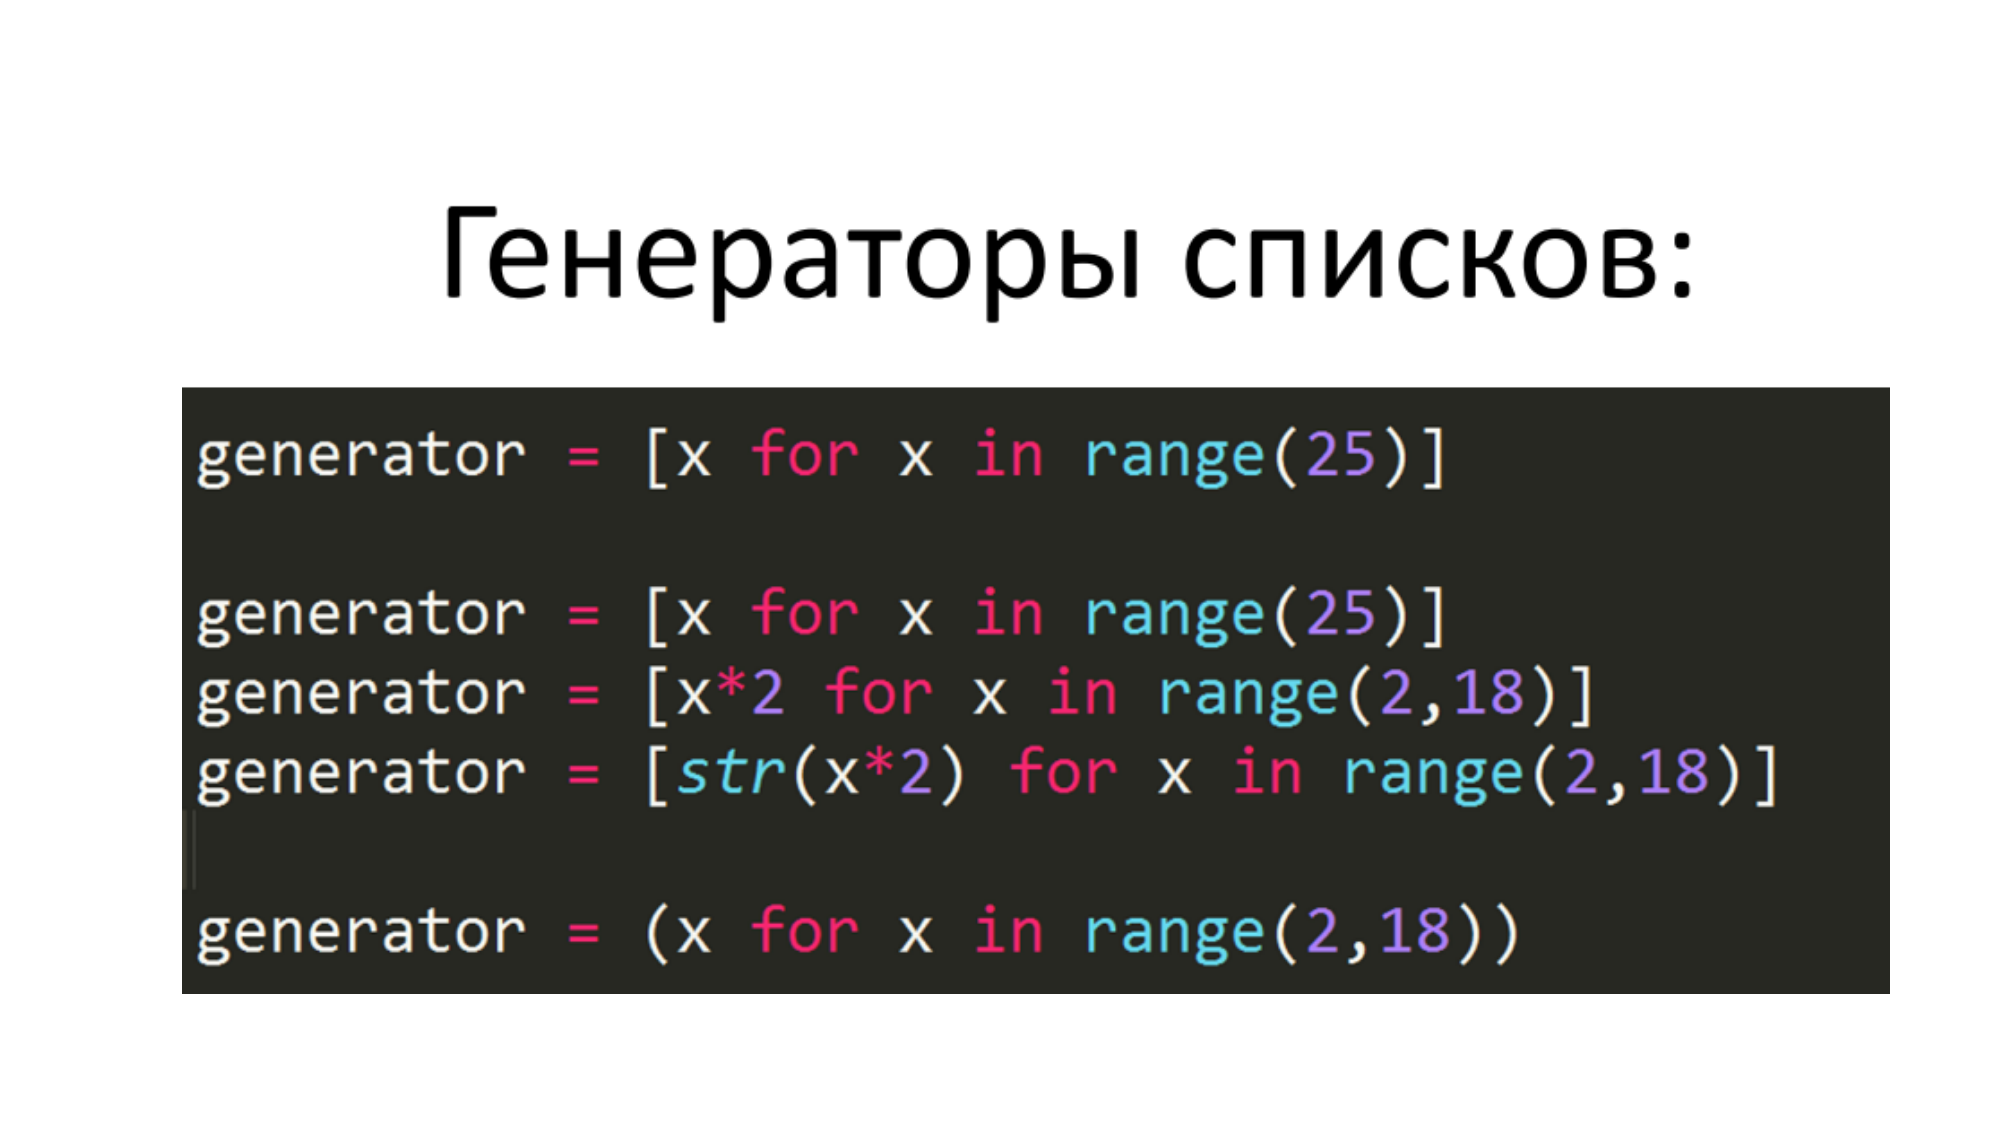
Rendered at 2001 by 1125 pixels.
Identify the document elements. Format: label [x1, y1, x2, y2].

list [182, 47, 1890, 994]
